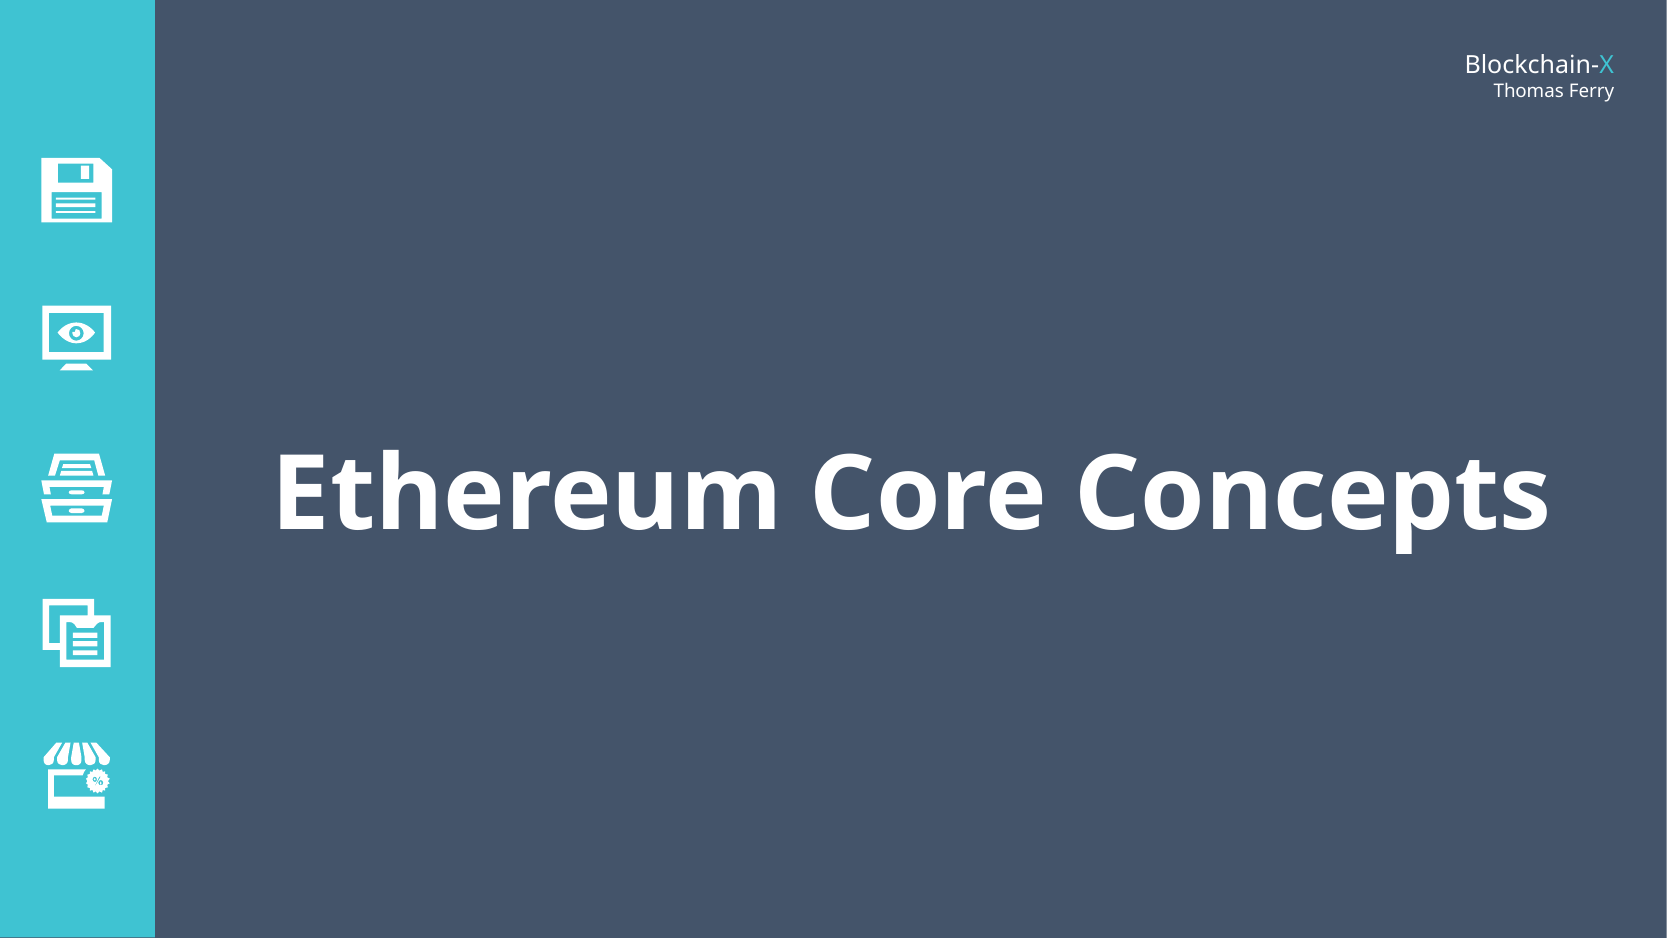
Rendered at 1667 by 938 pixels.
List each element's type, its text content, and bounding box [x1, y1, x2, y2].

text_box [41, 499, 113, 523]
text_box [42, 305, 112, 360]
text_box [59, 363, 94, 371]
text_box [41, 480, 113, 495]
text_box [85, 768, 110, 794]
text_box [82, 742, 96, 766]
text_box [42, 598, 111, 668]
text_box [43, 742, 63, 766]
text_box [41, 157, 113, 223]
text_box [71, 742, 82, 766]
text_box Ethereum Core Concepts [155, 134, 1667, 842]
text_box [0, 0, 155, 938]
text_box [48, 453, 106, 476]
text_box [90, 742, 110, 766]
text_box [48, 769, 105, 809]
text_box [57, 742, 71, 766]
